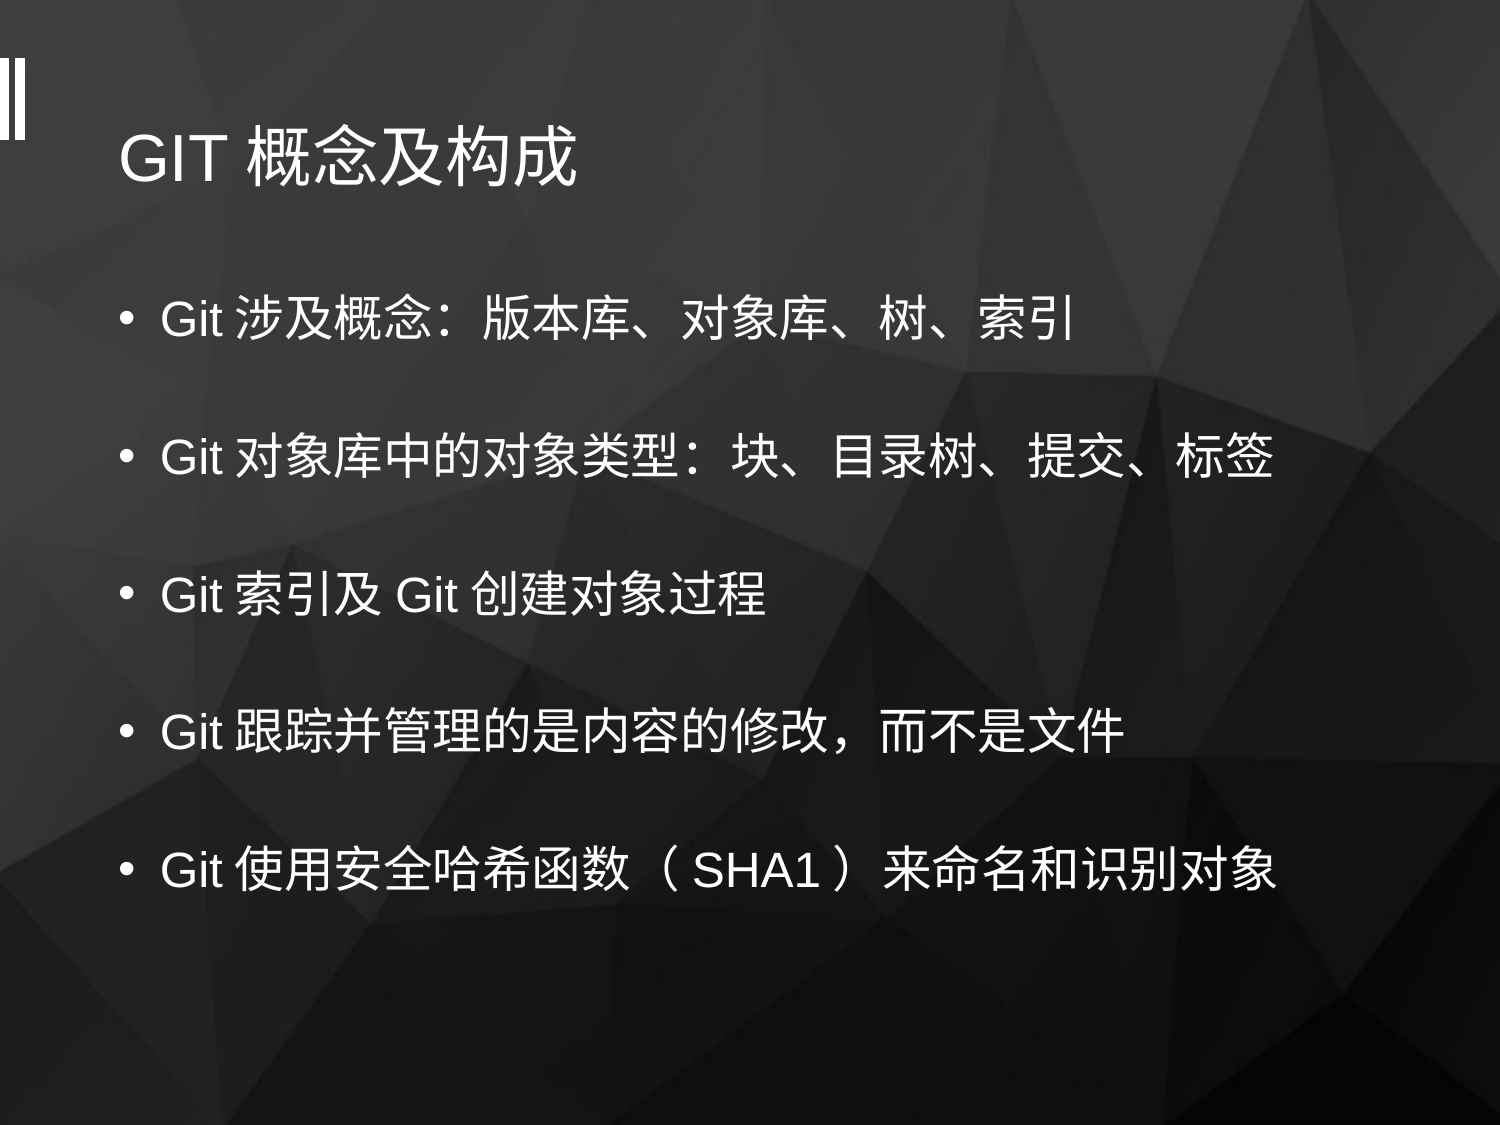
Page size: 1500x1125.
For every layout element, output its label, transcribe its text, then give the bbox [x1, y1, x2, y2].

picture [0, 0, 1500, 1125]
title GIT概念及构成 [103, 116, 628, 286]
list Git涉及概念：版本库、对象库、树、索引 Git对象库中的对象类型：块、目录树、提交、标签 Git索引及Git创建对象过程 Git跟踪并管理的是内容的修改，而不是文件 Git使用安全哈希函数（SHA1）来命名和识别对象 [103, 286, 1308, 912]
